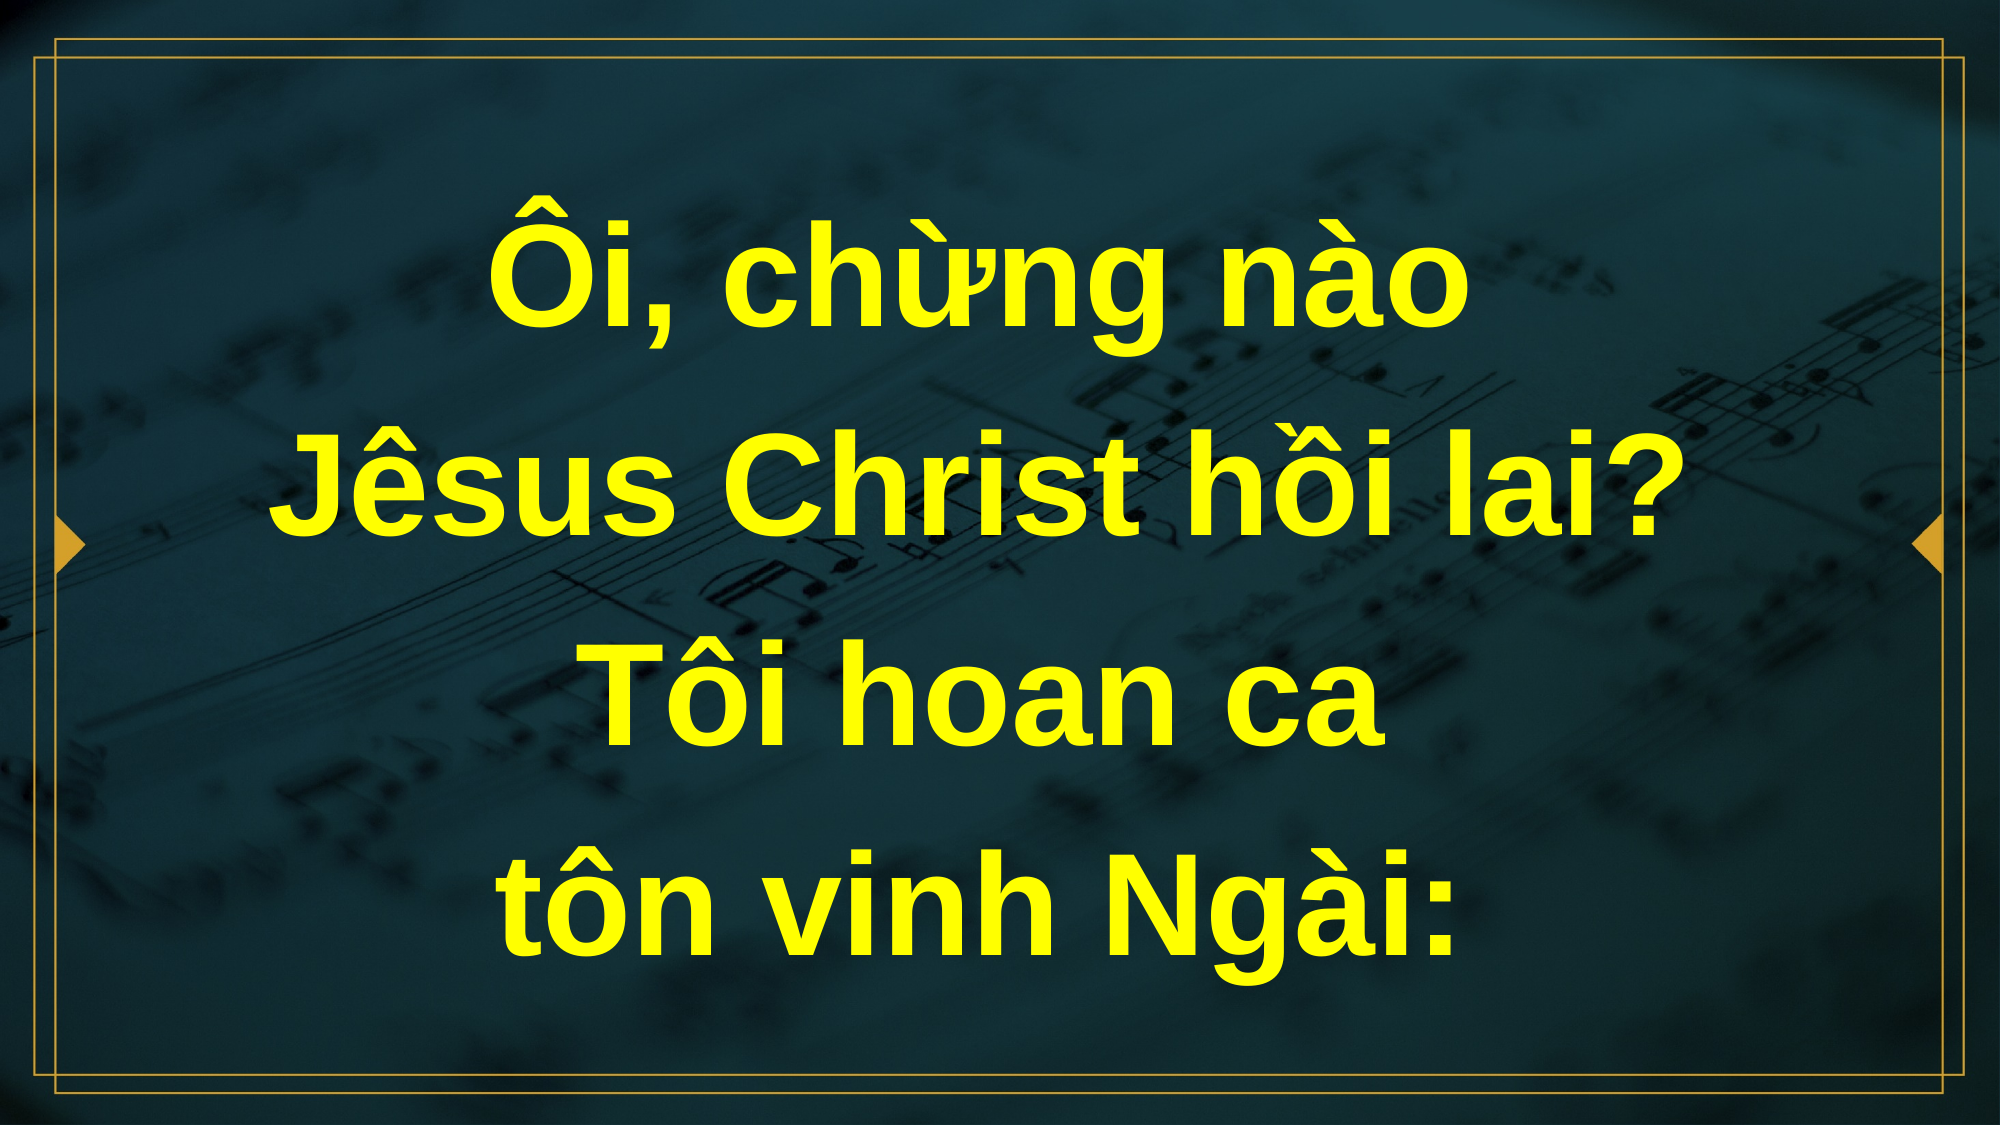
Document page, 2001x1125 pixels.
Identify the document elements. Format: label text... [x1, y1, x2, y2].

picture [0, 0, 2000, 1125]
title Ôi, chừng nào Jêsus Christ hồi lai? Tôi hoan ca tôn vinh Ngài: [55, 53, 1945, 1077]
